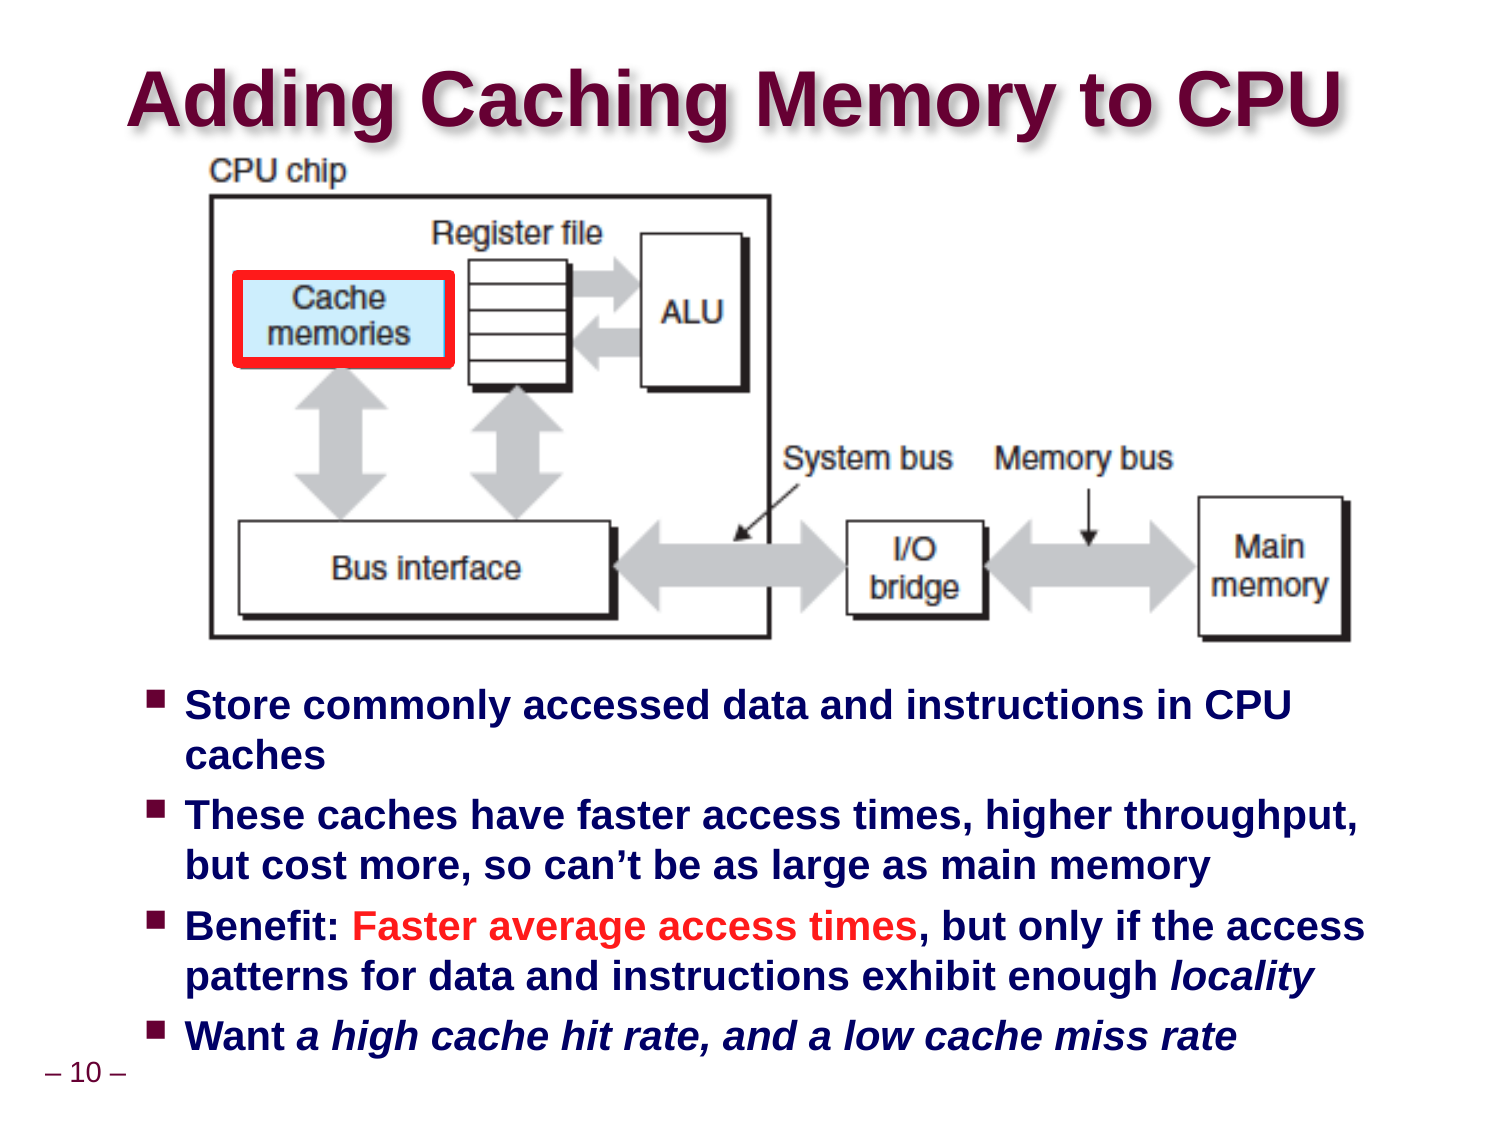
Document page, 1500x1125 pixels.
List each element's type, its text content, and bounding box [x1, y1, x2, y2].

picture [149, 87, 1373, 670]
list Store commonly accessed data and instructions in CPU caches These caches have faster access times, higher throughput, but cost more, so can’t be as large as main memory Benefit: Faster average access times, but only if the access patterns for data and instructions exhibit enough locality Want a high cache hit rate, and a low cache miss rate [47, 600, 1411, 1020]
title Adding Caching Memory to CPU [125, 54, 1413, 149]
